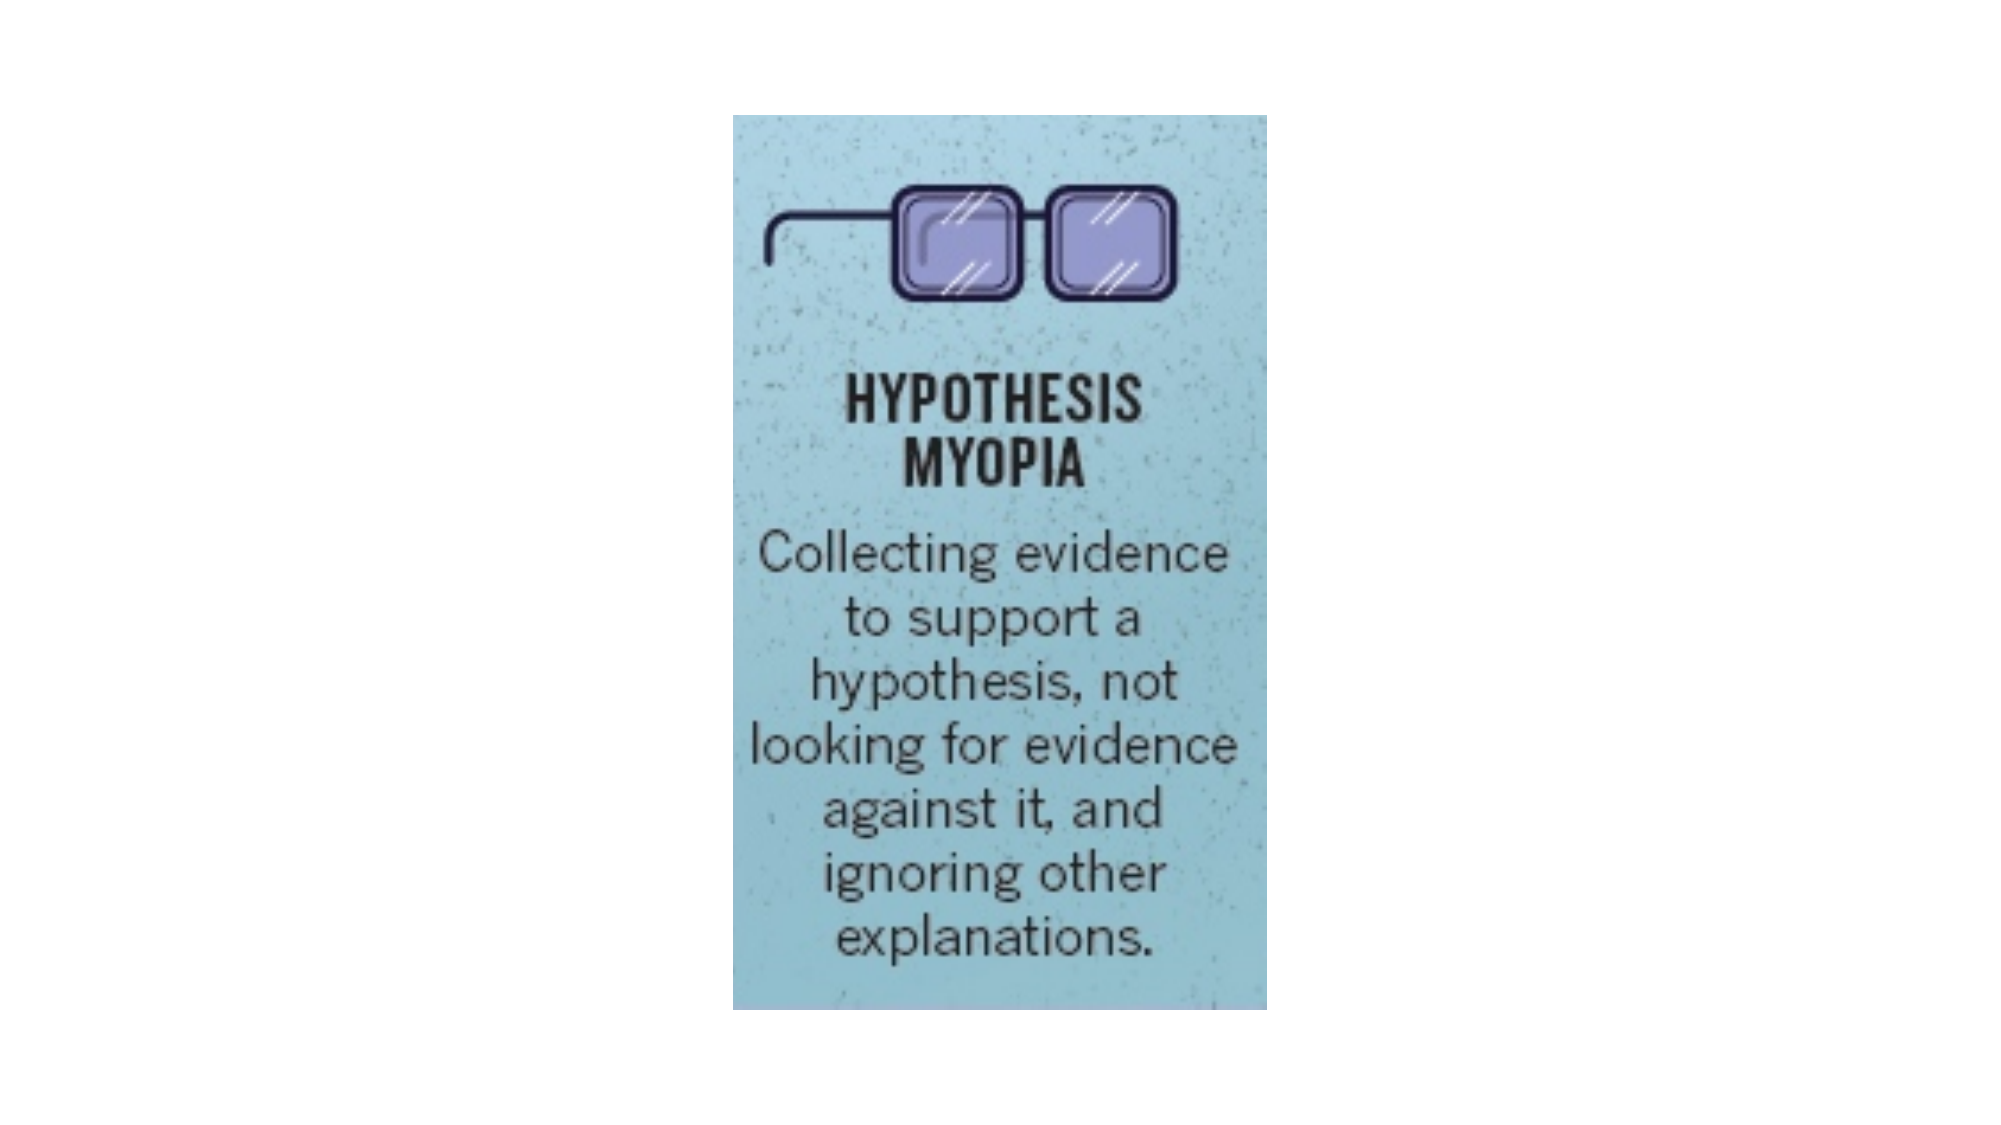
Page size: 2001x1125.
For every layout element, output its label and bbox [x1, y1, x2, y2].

picture [733, 115, 1267, 1010]
